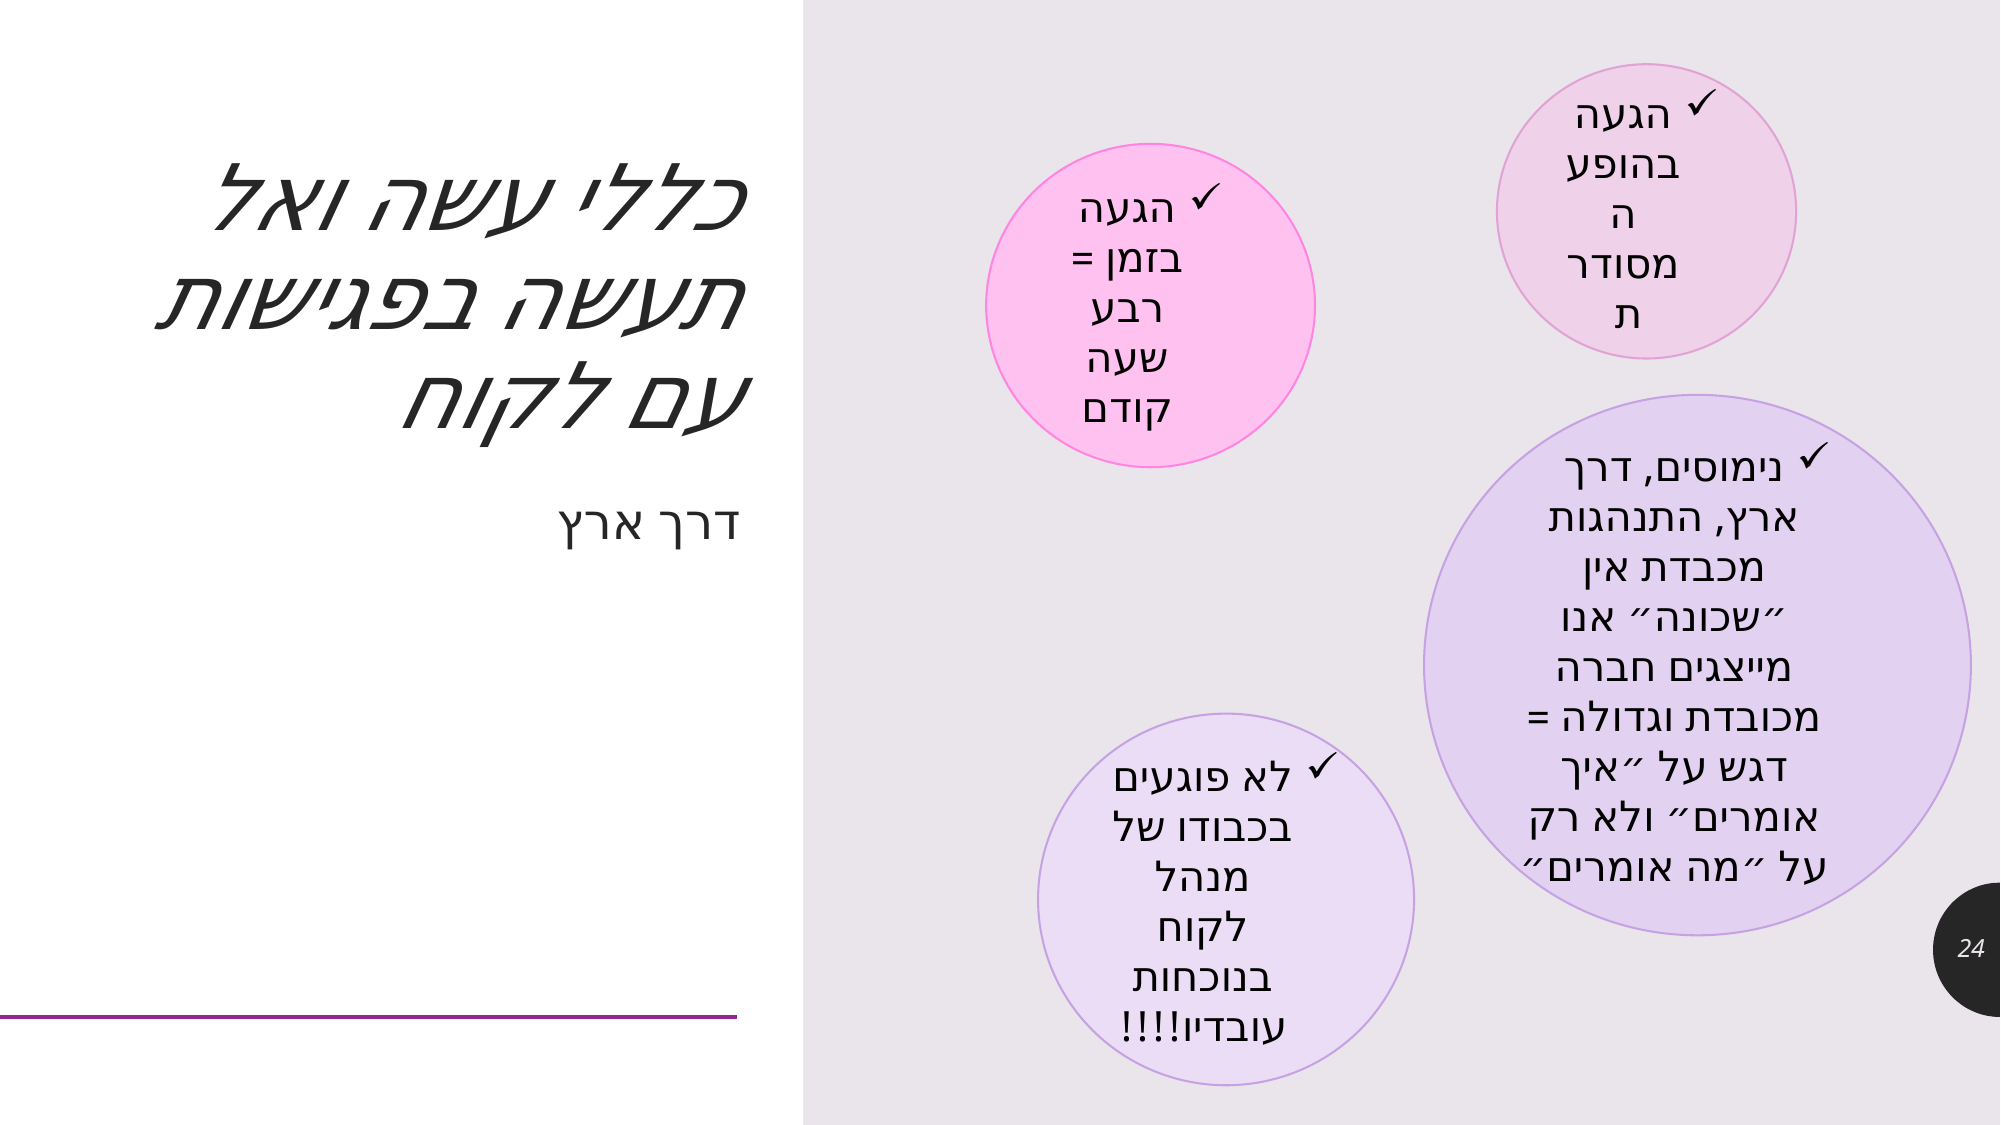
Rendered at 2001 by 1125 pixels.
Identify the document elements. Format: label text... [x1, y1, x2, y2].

text_box הגעה בהופעה מסודרת [1495, 63, 1798, 360]
list דרך ארץ [125, 474, 756, 944]
text_box הגעה בזמן = רבע שעה קודם [985, 142, 1317, 469]
text_box לא פוגעים בכבודו של מנהל לקוח בנוכחות עובדיו!!!! [1037, 712, 1416, 1087]
text_box נימוסים, דרך ארץ, התנהגות מכבדת אין ״שכונה״ אנו מייצגים חברה מכובדת וגדולה = דגש על ״איך אומרים״ ולא רק על ״מה אומרים״ [1423, 393, 1972, 937]
slide_number 24 [1933, 919, 2000, 980]
title כללי עשה ואל תעשה בפגישות עם לקוח [125, 91, 754, 457]
